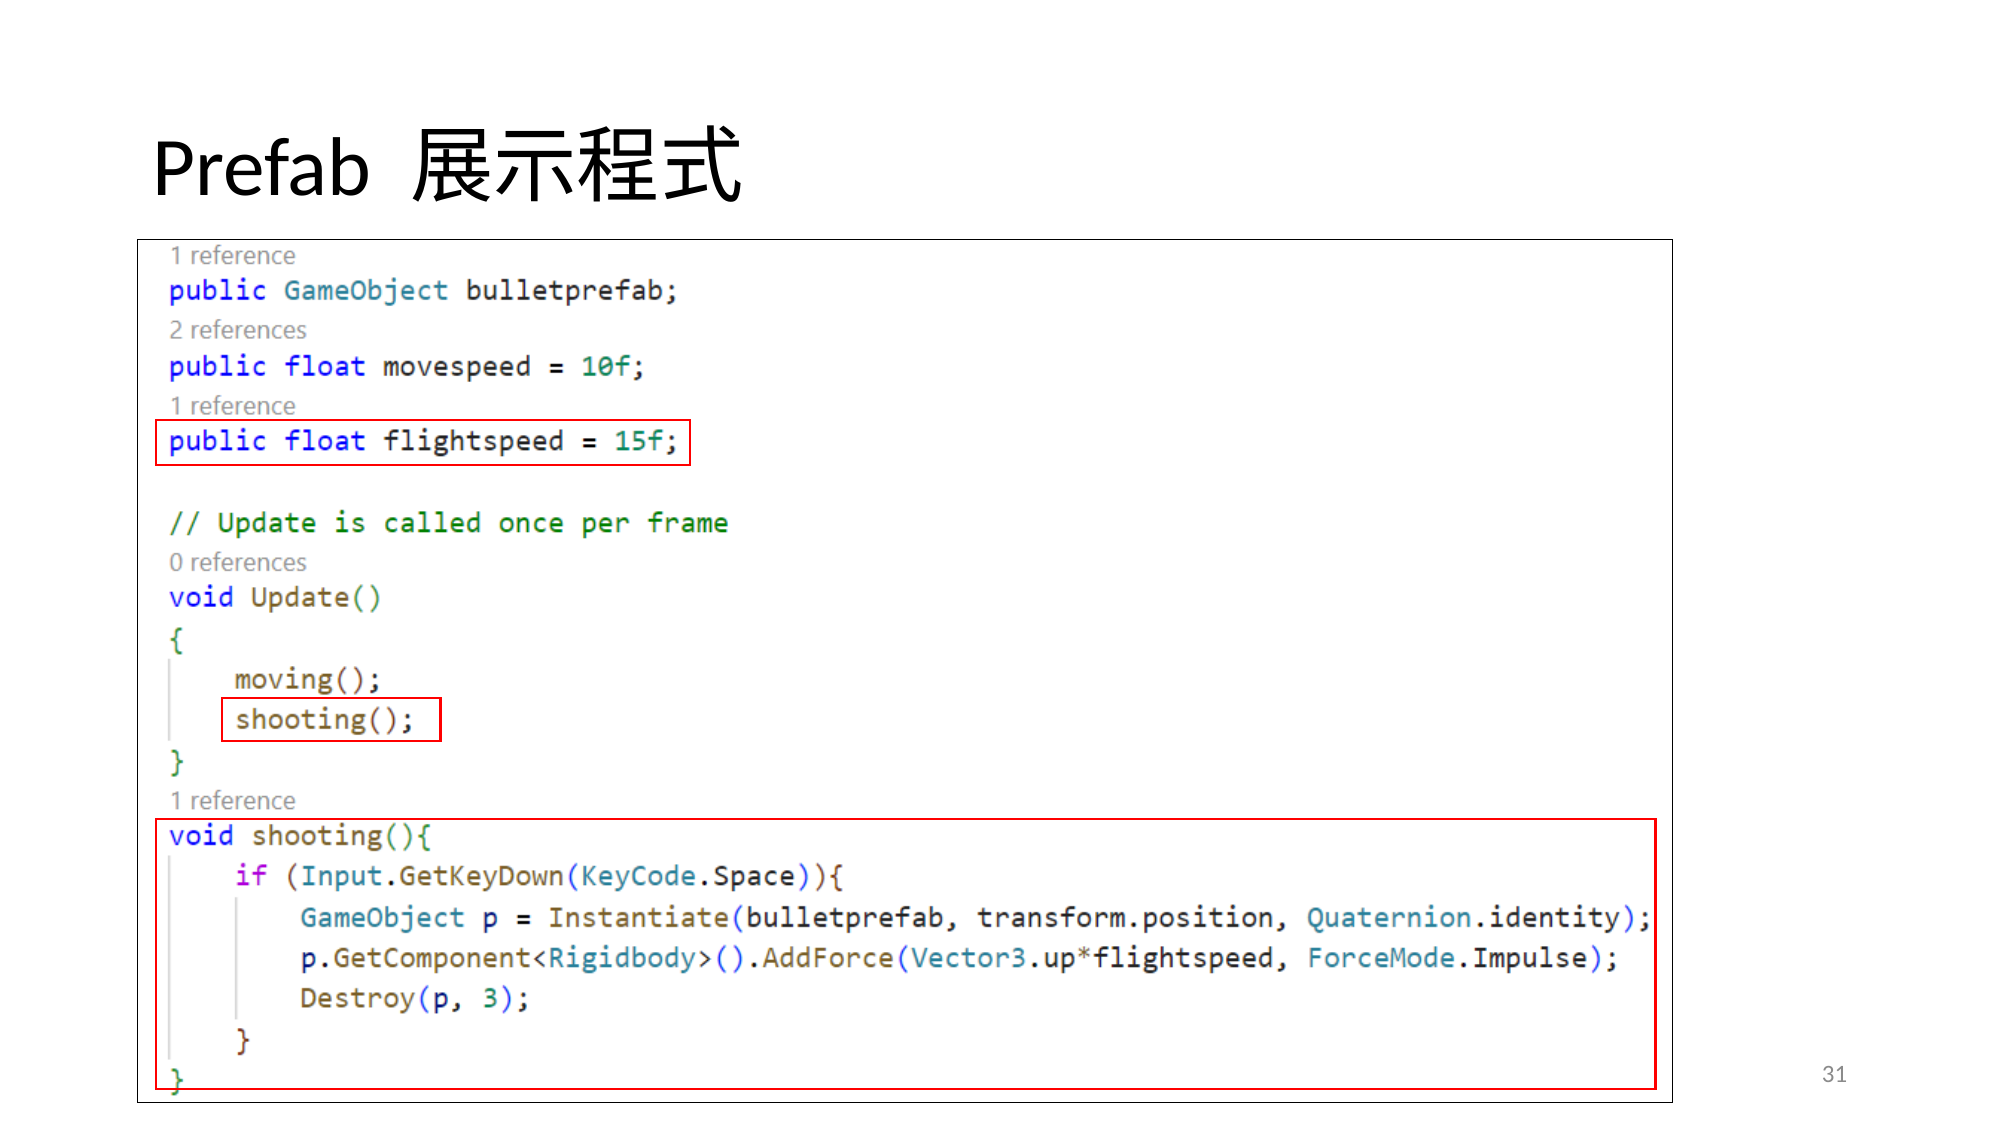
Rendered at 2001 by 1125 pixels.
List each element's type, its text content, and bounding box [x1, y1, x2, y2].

title Prefab 展示程式 [137, 59, 1863, 278]
slide_number 31 [1673, 1042, 1863, 1103]
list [137, 239, 1673, 1103]
